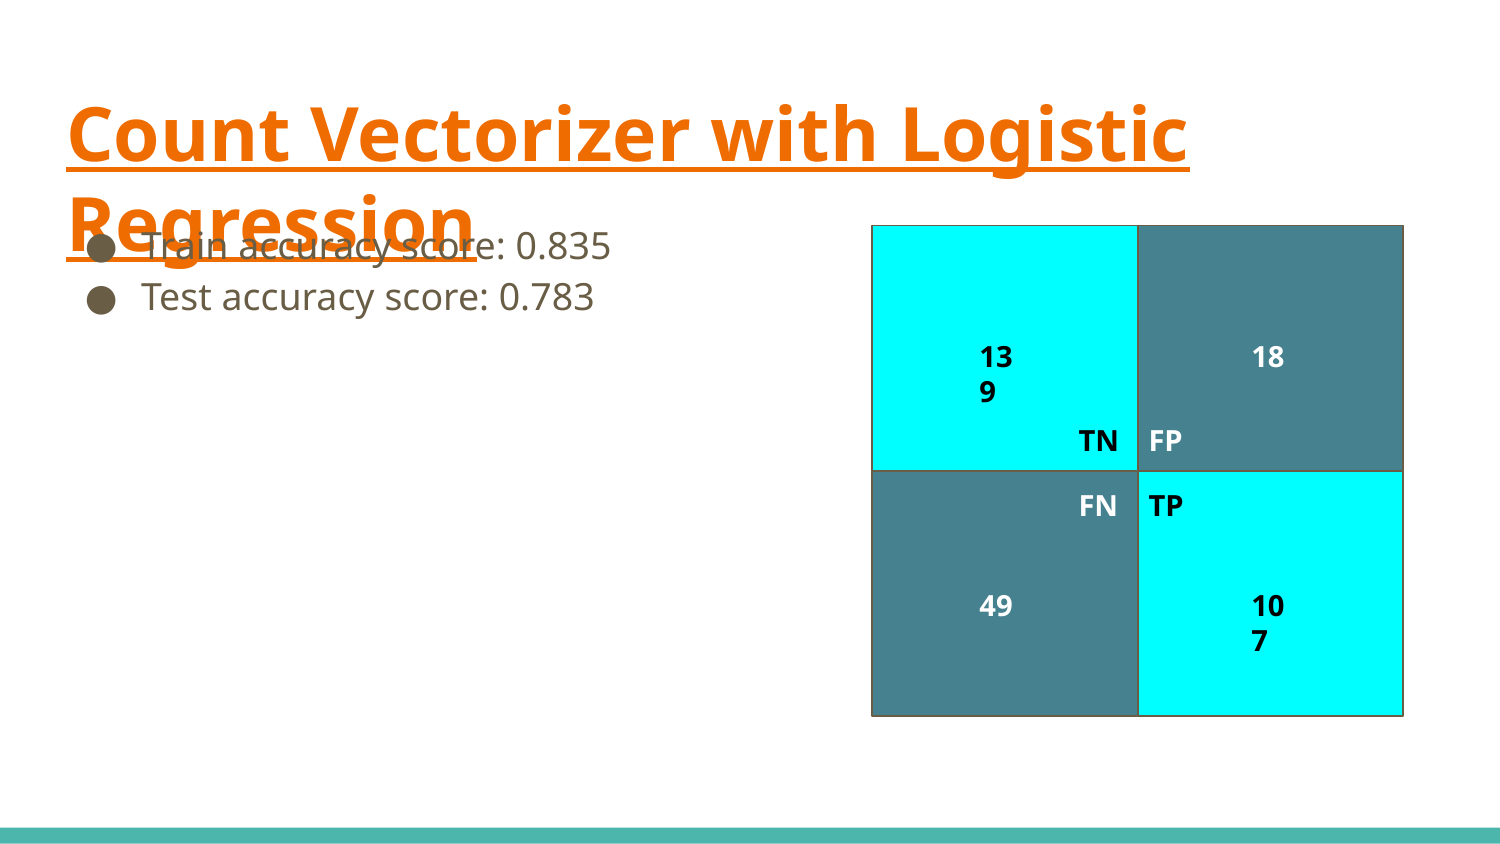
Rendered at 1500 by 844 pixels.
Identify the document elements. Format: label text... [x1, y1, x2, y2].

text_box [872, 225, 1404, 717]
title Count Vectorizer with Logistic Regression [51, 71, 1449, 188]
list Train accuracy score: 0.835 Test accuracy score: 0.783 [51, 199, 1449, 742]
